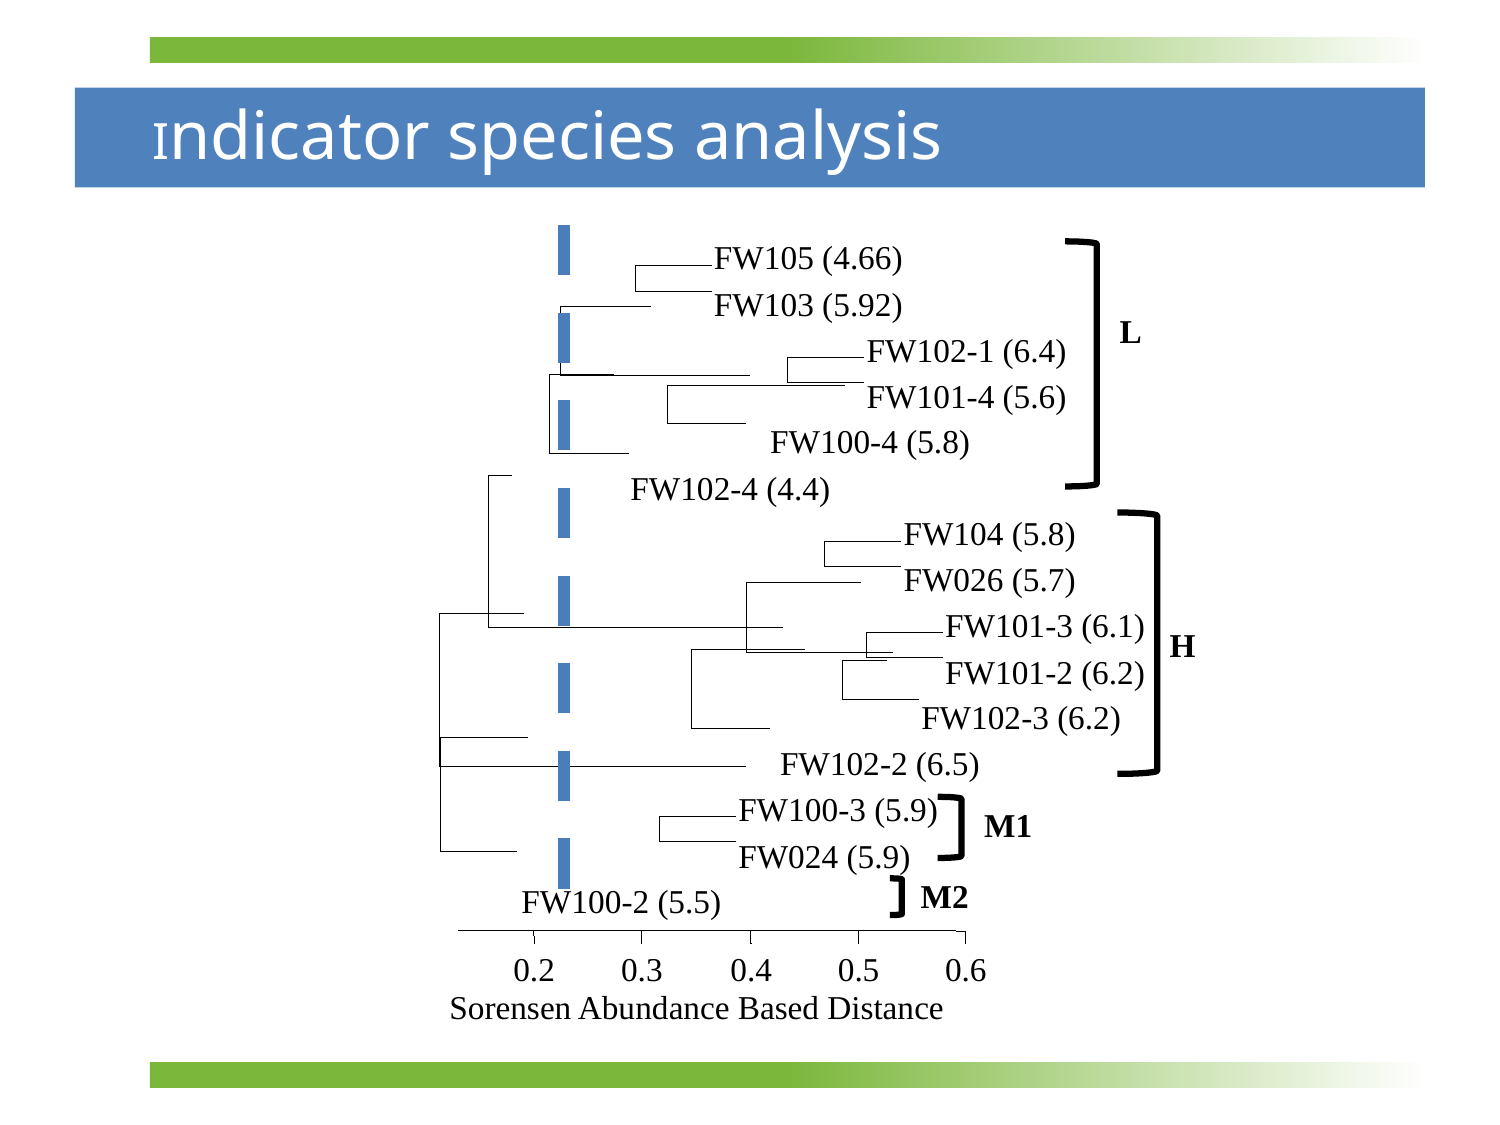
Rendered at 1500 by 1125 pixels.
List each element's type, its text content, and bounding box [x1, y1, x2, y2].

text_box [412, 224, 1238, 1051]
title Indicator species analysis [137, 112, 1425, 213]
